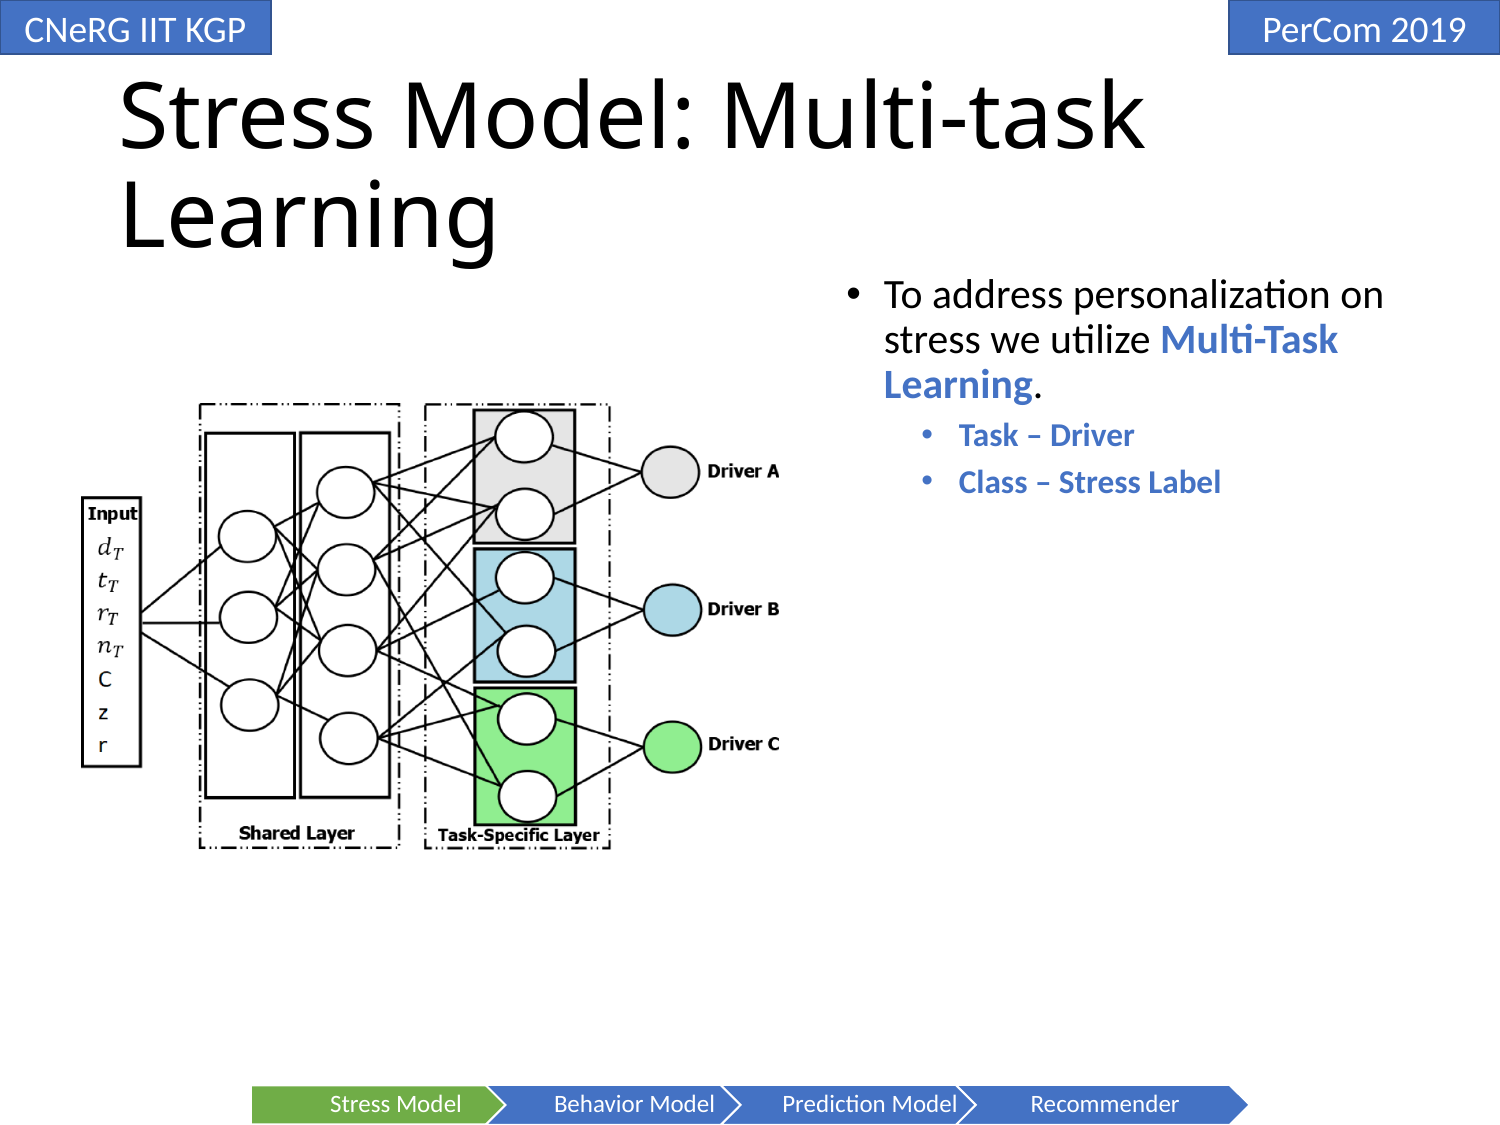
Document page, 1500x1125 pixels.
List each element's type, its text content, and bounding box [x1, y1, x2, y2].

list To address personalization on stress we utilize Multi-Task Learning. Task – Driver Class – Stress Label [831, 265, 1465, 1051]
title Stress Model: Multi-task Learning [103, 59, 1397, 278]
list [64, 384, 811, 868]
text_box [249, 1084, 1250, 1125]
